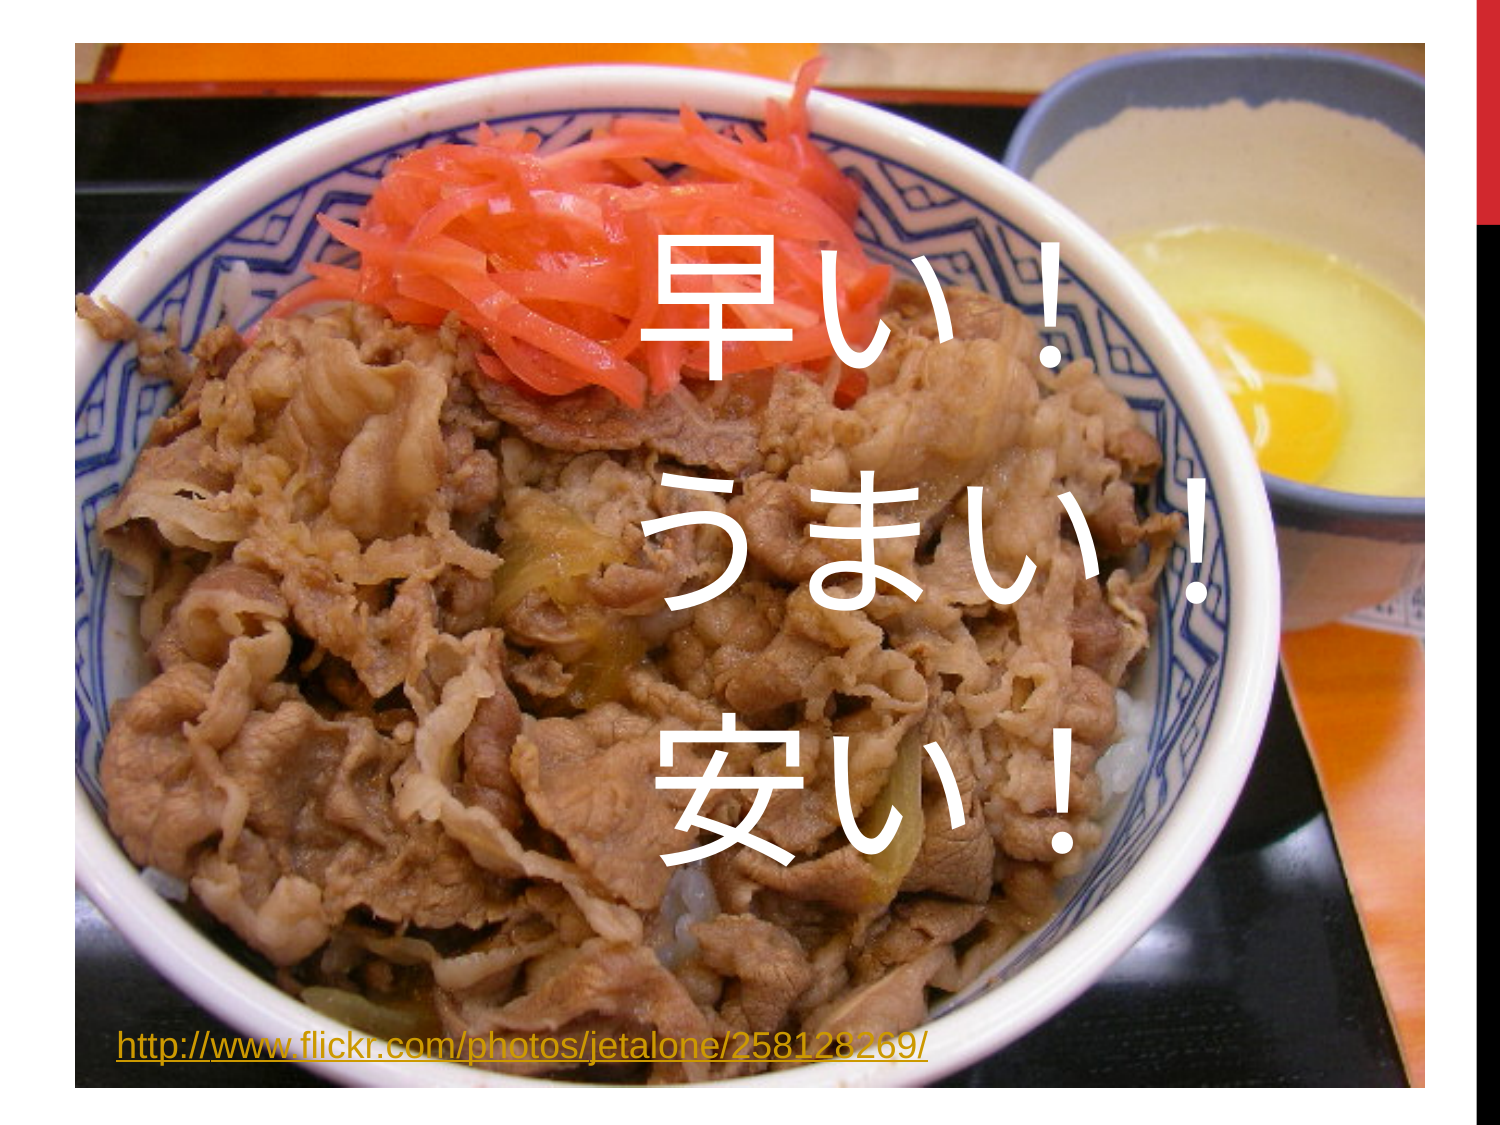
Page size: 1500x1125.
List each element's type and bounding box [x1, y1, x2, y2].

list [74, 43, 1426, 1088]
